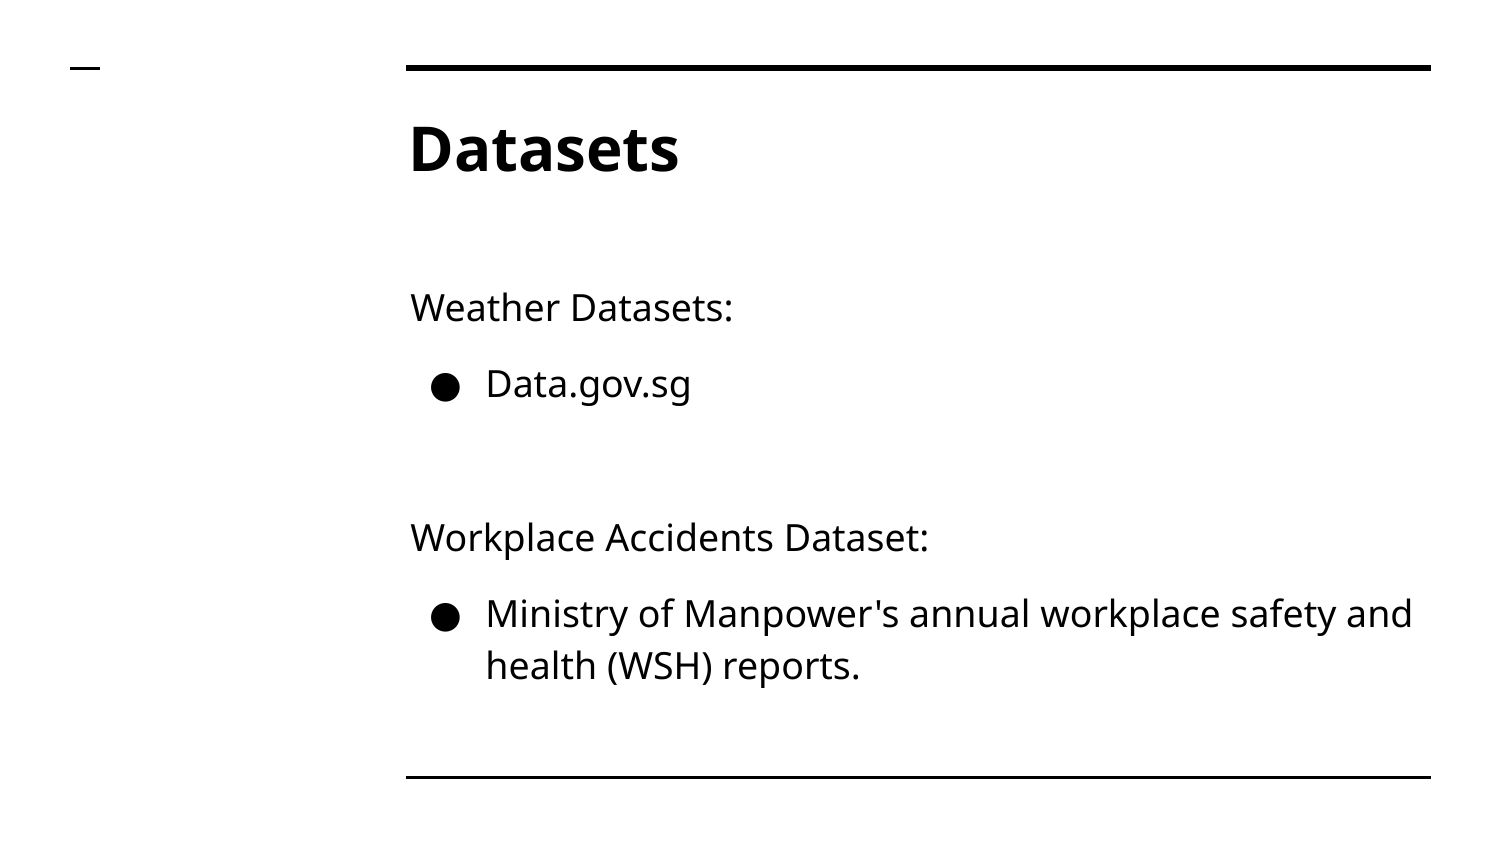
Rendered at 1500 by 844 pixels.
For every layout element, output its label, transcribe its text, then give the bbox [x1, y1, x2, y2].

title Datasets [393, 94, 1431, 199]
list Weather Datasets: Data.gov.sg Workplace Accidents Dataset: Ministry of Manpower's annual workplace safety and health (WSH) reports. [395, 261, 1433, 755]
